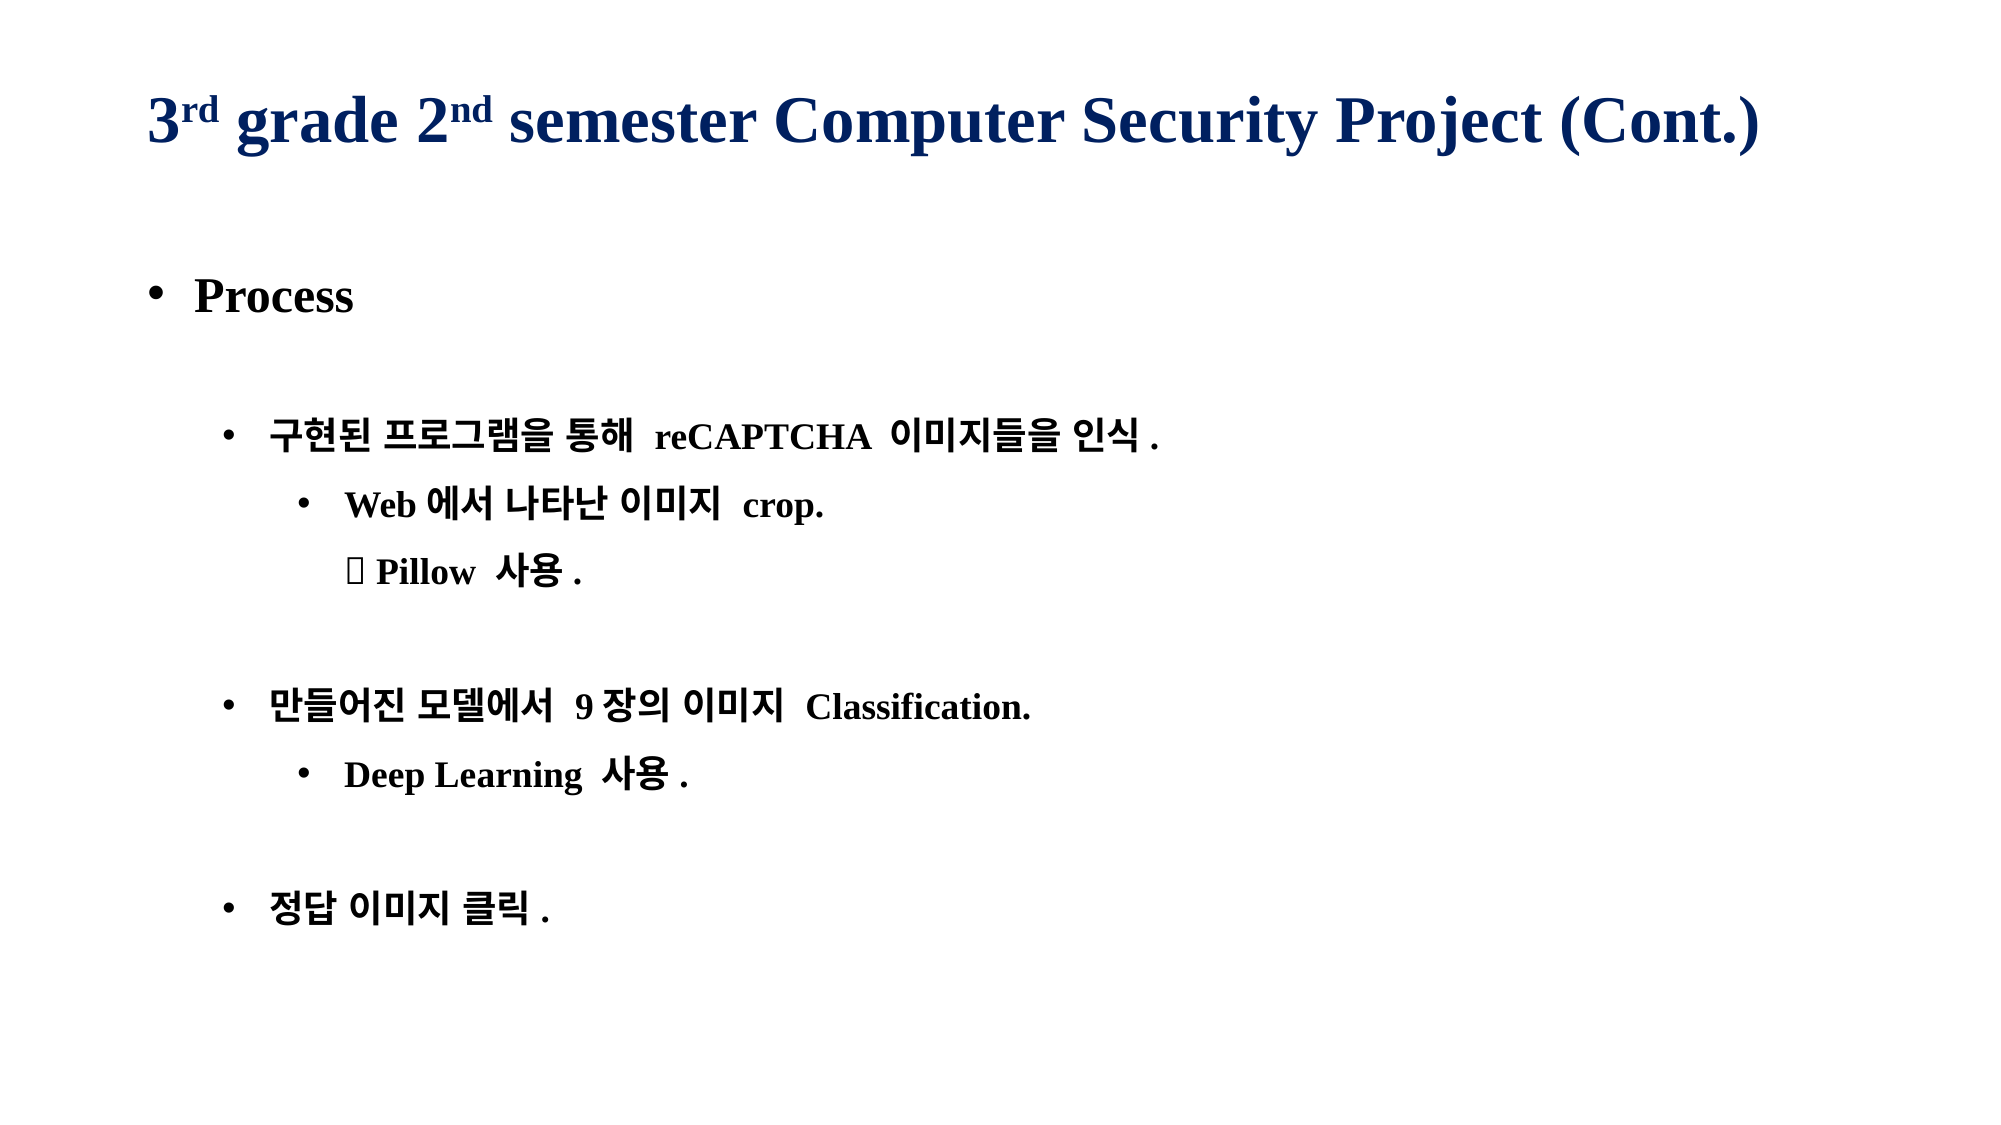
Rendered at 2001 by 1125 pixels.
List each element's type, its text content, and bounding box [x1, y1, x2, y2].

title 3rd grade 2nd semester Computer Security Project (Cont.) [132, 73, 1895, 169]
text_box Process 구현된 프로그램을 통해 reCAPTCHA 이미지들을 인식. Web에서 나타난 이미지 crop.  Pillow 사용. 만들어진 모델에서 9장의 이미지 Classification. Deep Learning 사용. 정답 이미지 클릭. [132, 224, 1895, 1002]
